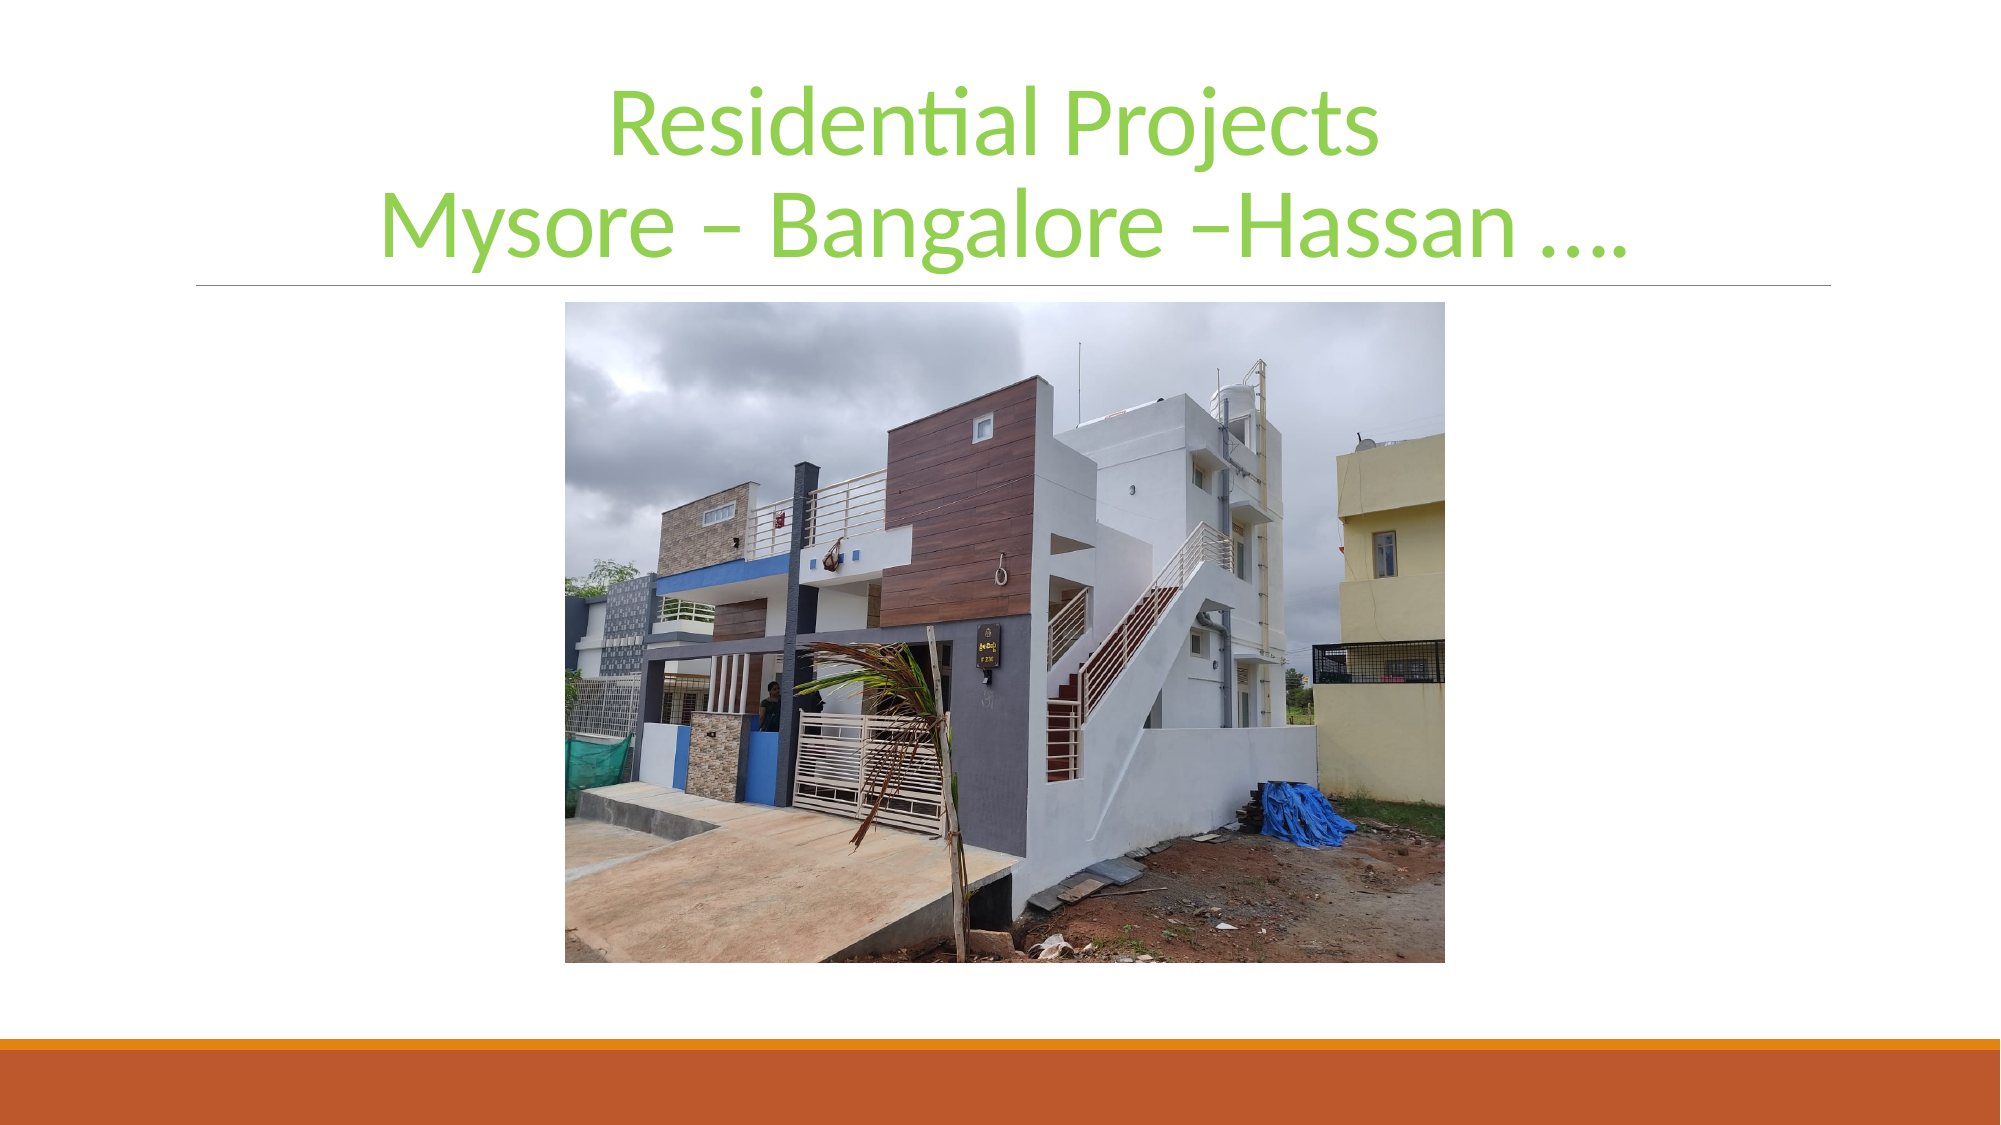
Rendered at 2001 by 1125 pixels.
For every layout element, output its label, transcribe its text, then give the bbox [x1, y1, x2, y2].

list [564, 302, 1446, 964]
title Residential Projects Mysore – Bangalore –Hassan …. [180, 47, 1830, 285]
